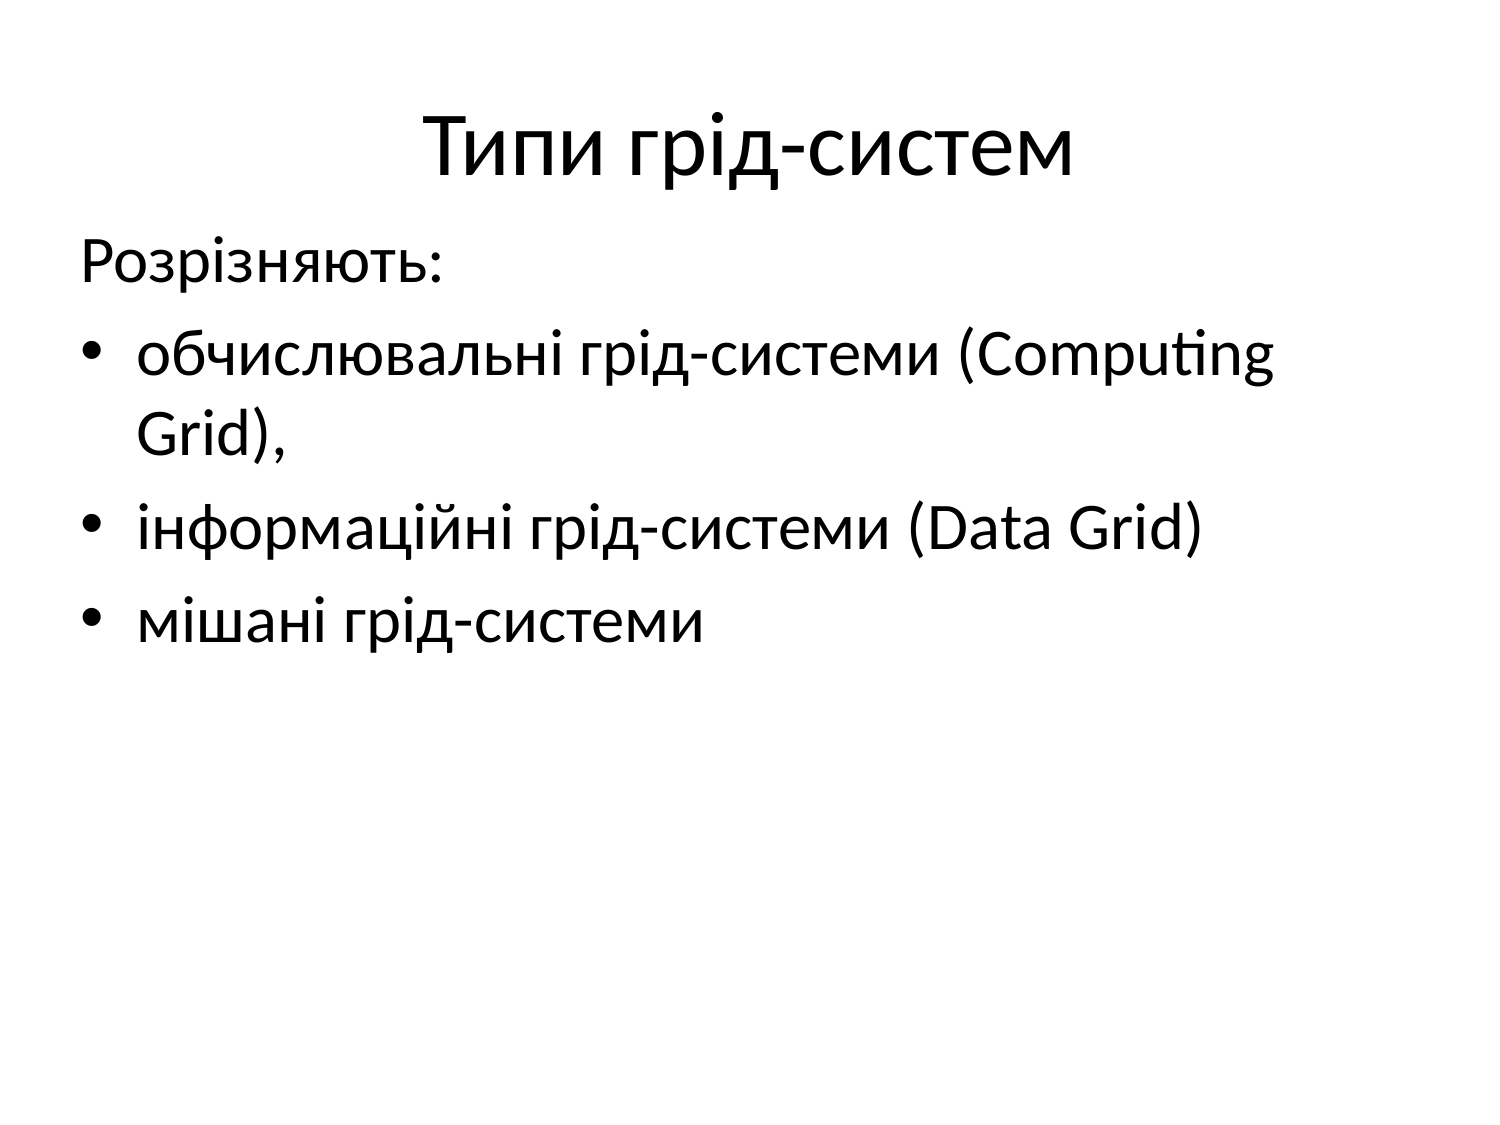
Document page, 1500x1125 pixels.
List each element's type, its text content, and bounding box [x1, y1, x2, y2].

title Типи грід-систем [75, 45, 1425, 208]
list Розрізняють: обчислювальні грід-системи (Computing Grid), інформаційні грід-системи (Data Grid) мішані грід-системи [64, 208, 1425, 1005]
